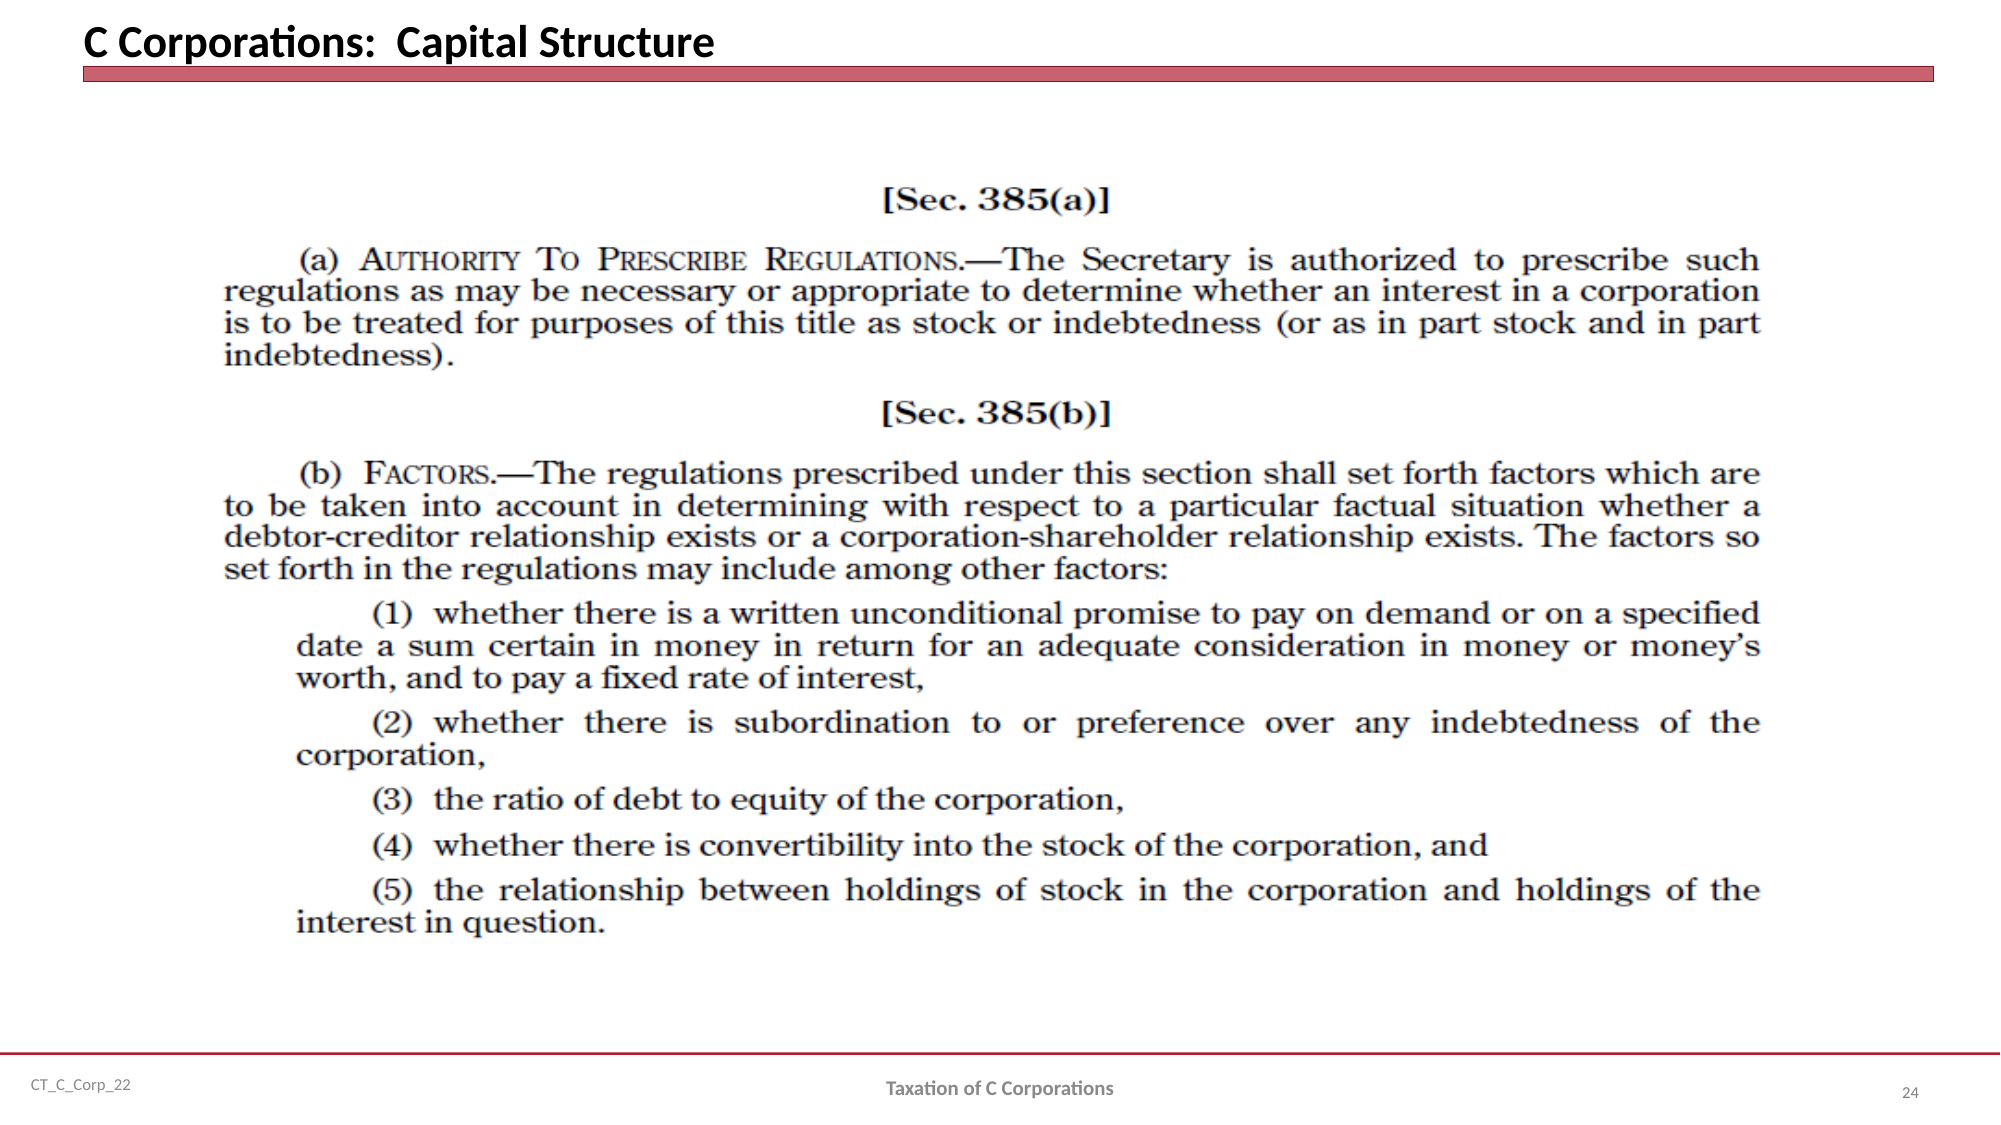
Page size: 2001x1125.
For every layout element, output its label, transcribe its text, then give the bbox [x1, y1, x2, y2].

slide_number 24 [1834, 1061, 1934, 1122]
title C Corporations: Capital Structure [83, 6, 1935, 67]
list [207, 166, 1811, 957]
footer Taxation of C Corporations [683, 1056, 1317, 1117]
